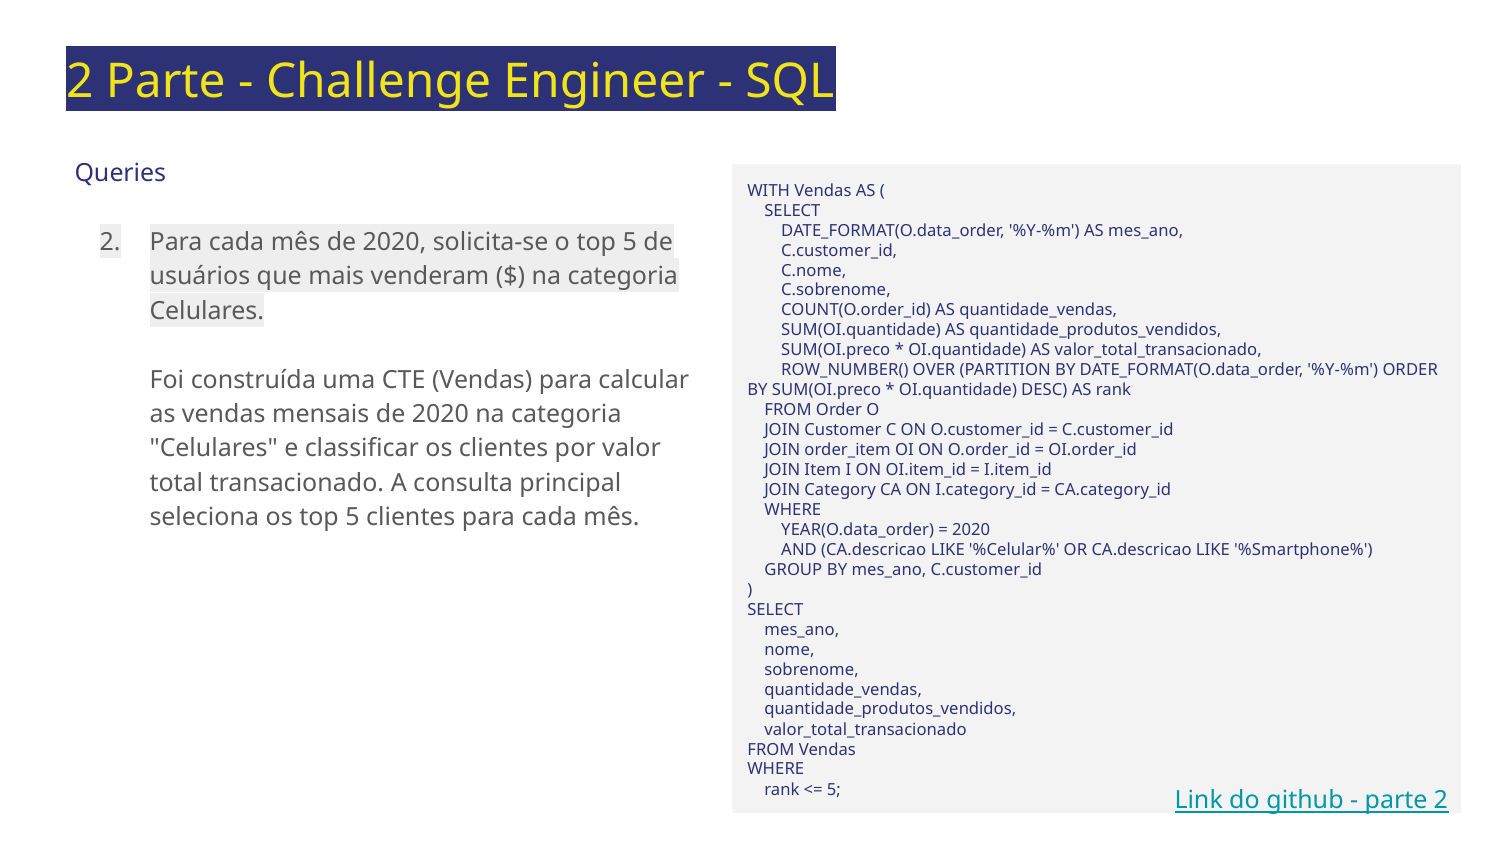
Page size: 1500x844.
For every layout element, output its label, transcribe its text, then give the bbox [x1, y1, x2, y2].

text_box WITH Vendas AS ( SELECT DATE_FORMAT(O.data_order, '%Y-%m') AS mes_ano, C.customer_id, C.nome, C.sobrenome, COUNT(O.order_id) AS quantidade_vendas, SUM(OI.quantidade) AS quantidade_produtos_vendidos, SUM(OI.preco * OI.quantidade) AS valor_total_transacionado, ROW_NUMBER() OVER (PARTITION BY DATE_FORMAT(O.data_order, '%Y-%m') ORDER BY SUM(OI.preco * OI.quantidade) DESC) AS rank FROM Order O JOIN Customer C ON O.customer_id = C.customer_id JOIN order_item OI ON O.order_id = OI.order_id JOIN Item I ON OI.item_id = I.item_id JOIN Category CA ON I.category_id = CA.category_id WHERE YEAR(O.data_order) = 2020 AND (CA.descricao LIKE '%Celular%' OR CA.descricao LIKE '%Smartphone%') GROUP BY mes_ano, C.customer_id ) SELECT mes_ano, nome, sobrenome, quantidade_vendas, quantidade_produtos_vendidos, valor_total_transacionado FROM Vendas WHERE rank <= 5; [732, 164, 1461, 814]
title 2 Parte - Challenge Engineer - SQL [51, 34, 1449, 128]
text_box Link do github - parte 2 [1133, 777, 1491, 824]
text_box Queries Para cada mês de 2020, solicita-se o top 5 de usuários que mais venderam ($) na categoria Celulares. Foi construída uma CTE (Vendas) para calcular as vendas mensais de 2020 na categoria "Celulares" e classificar os clientes por valor total transacionado. A consulta principal seleciona os top 5 clientes para cada mês. [59, 141, 710, 808]
